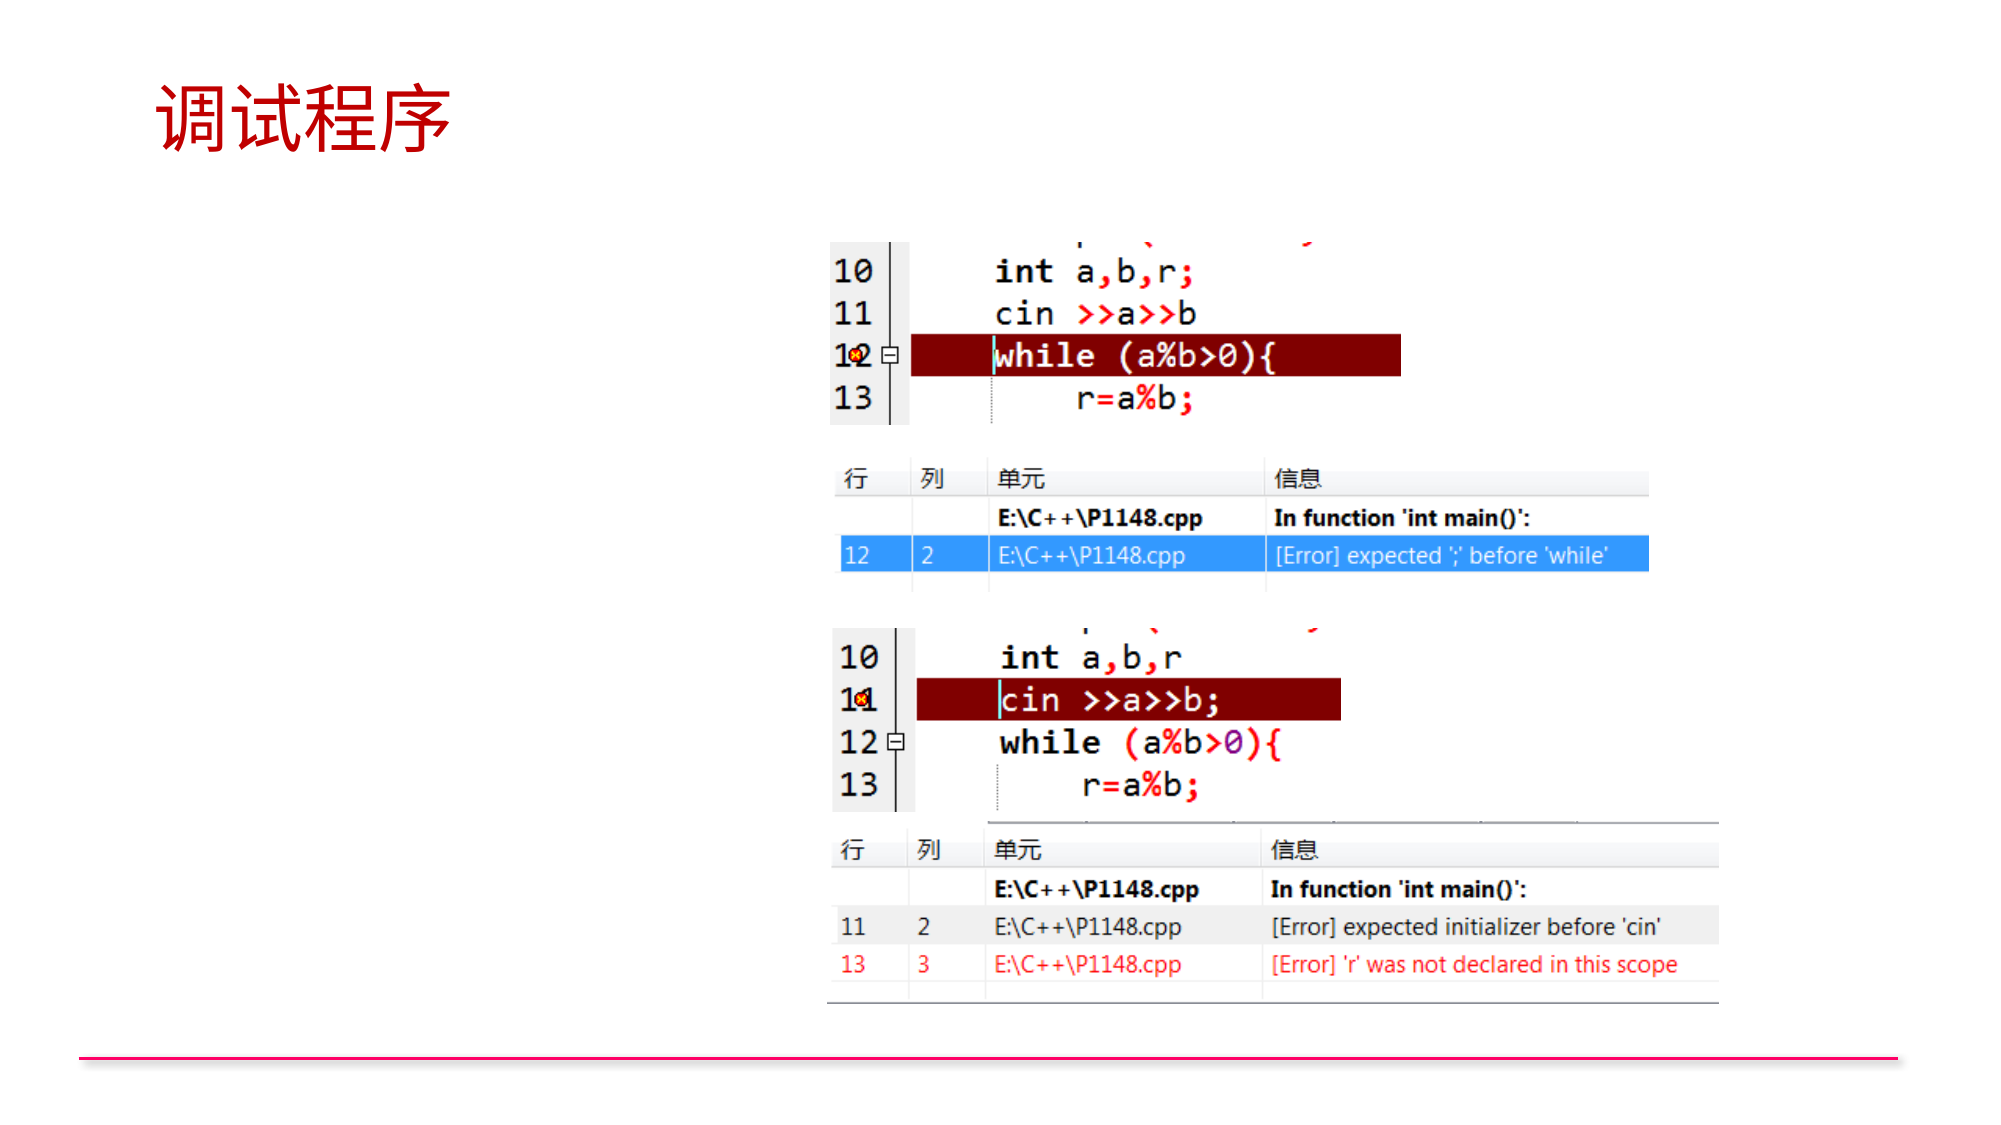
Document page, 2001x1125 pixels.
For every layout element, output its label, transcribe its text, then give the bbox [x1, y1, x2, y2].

picture [830, 242, 1401, 425]
picture [828, 628, 1341, 812]
title 调试程序 [138, 60, 1864, 185]
picture [832, 455, 1649, 592]
picture [827, 821, 1719, 1004]
